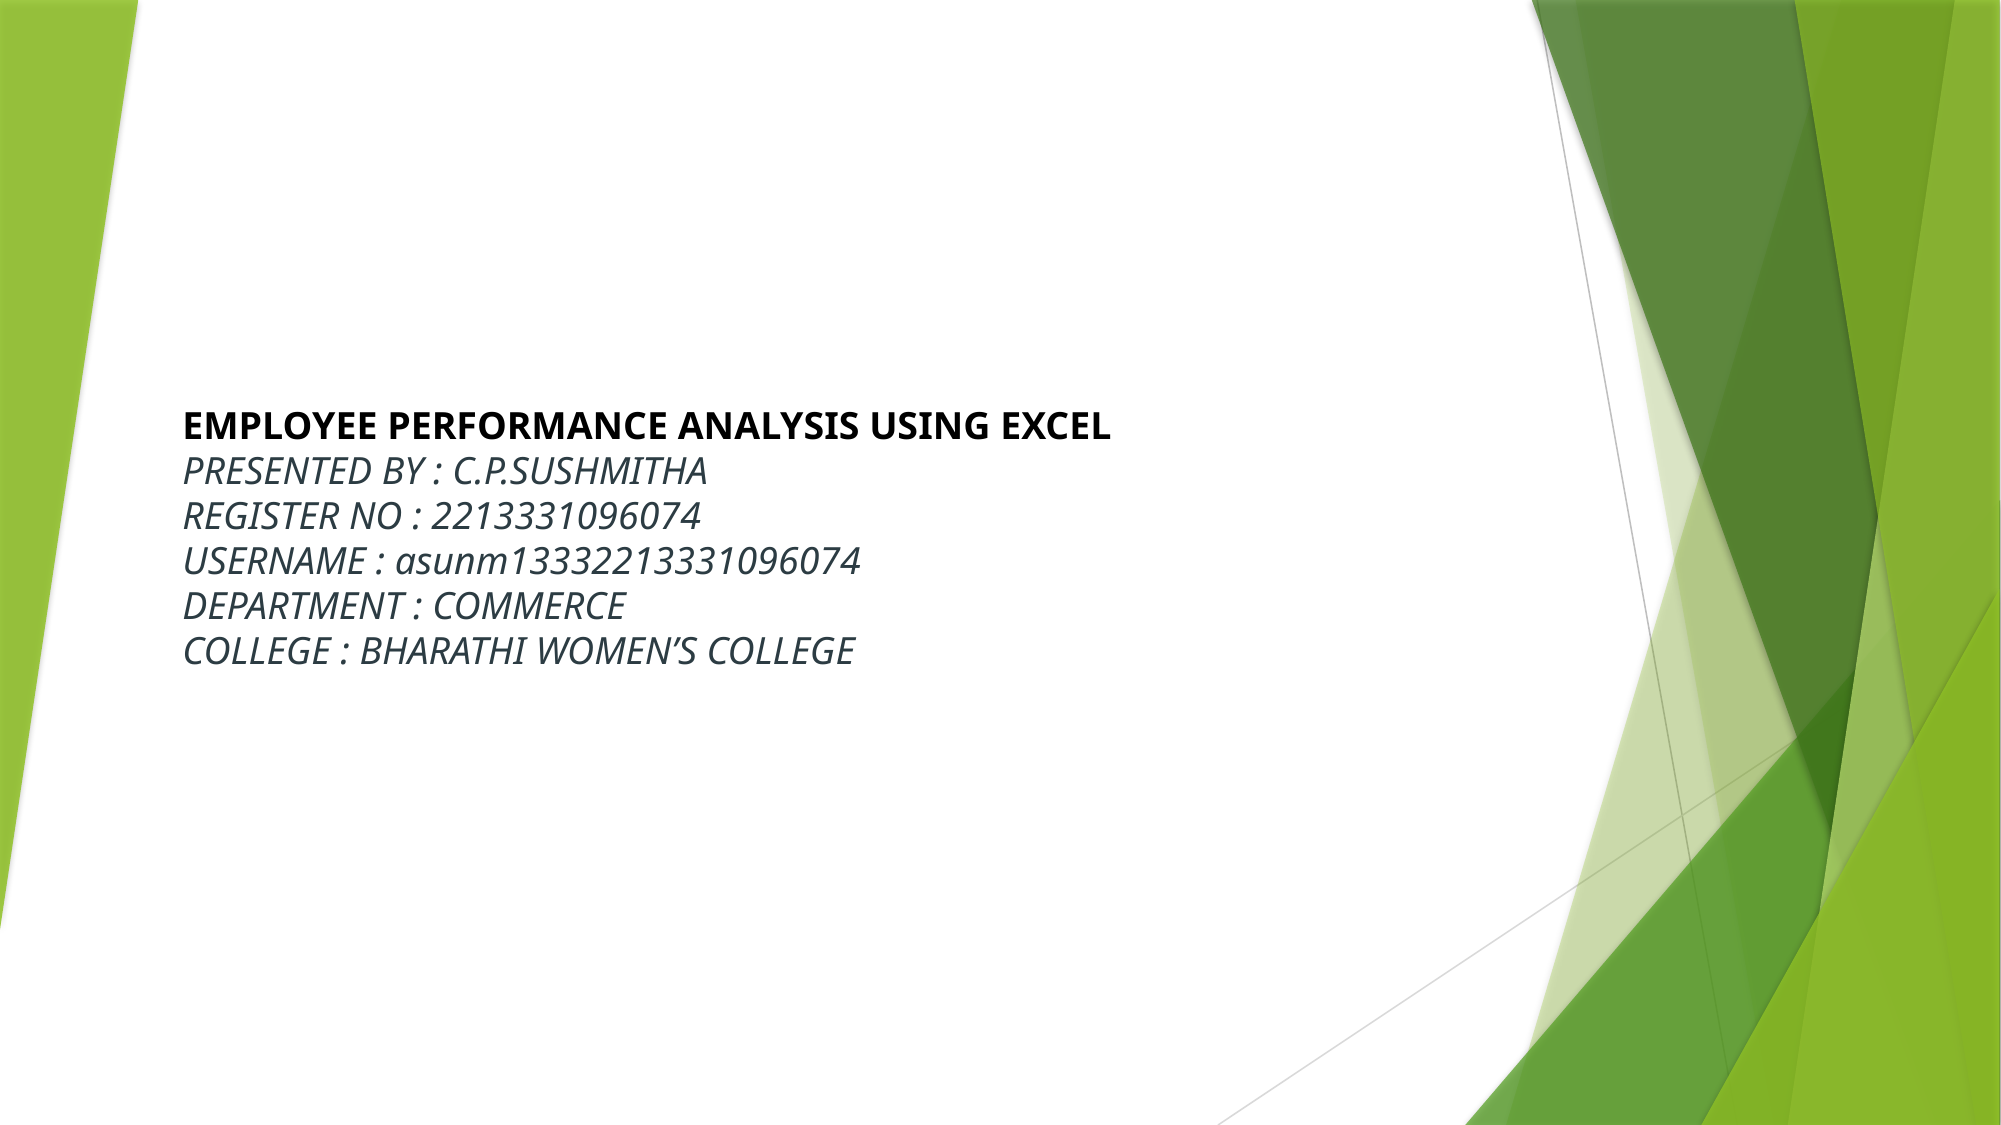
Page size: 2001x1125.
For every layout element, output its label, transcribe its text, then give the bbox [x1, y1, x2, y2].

text_box EMPLOYEE PERFORMANCE ANALYSIS USING EXCEL PRESENTED BY : C.P.SUSHMITHA REGISTER NO : 2213331096074 USERNAME : asunm13332213331096074 DEPARTMENT : COMMERCE COLLEGE : BHARATHI WOMEN’S COLLEGE [167, 394, 1153, 725]
